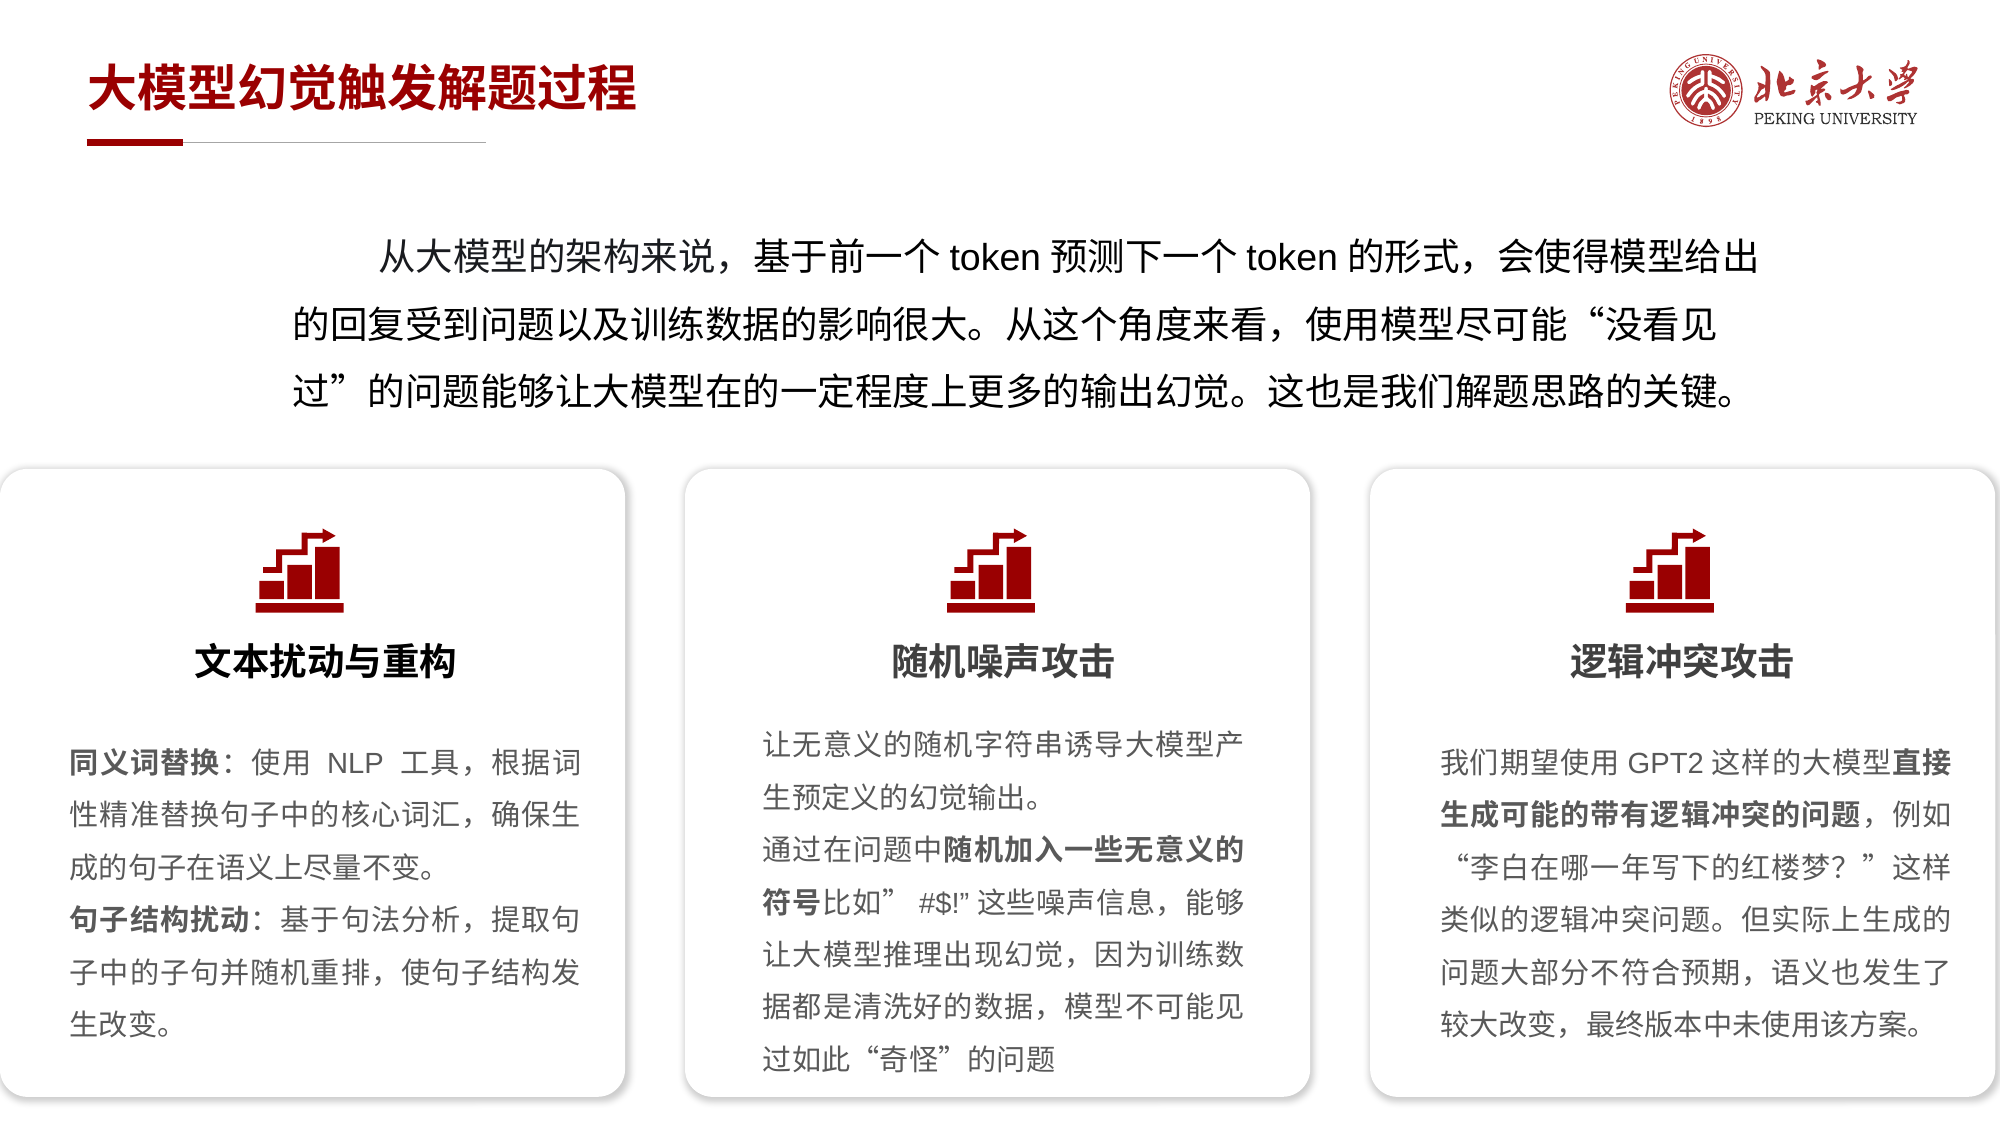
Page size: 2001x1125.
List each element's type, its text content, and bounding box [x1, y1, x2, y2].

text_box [0, 468, 626, 1097]
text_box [1370, 468, 1996, 1097]
title 大模型幻觉触发解题过程 [72, 39, 1559, 142]
text_box 从大模型的架构来说，基于前一个token预测下一个token的形式，会使得模型给出的回复受到问题以及训练数据的影响很大。从这个角度来看，使用模型尽可能“没看见过”的问题能够让大模型在的一定程度上更多的输出幻觉。这也是我们解题思路的关键。 [277, 203, 1805, 421]
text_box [685, 468, 1311, 1097]
